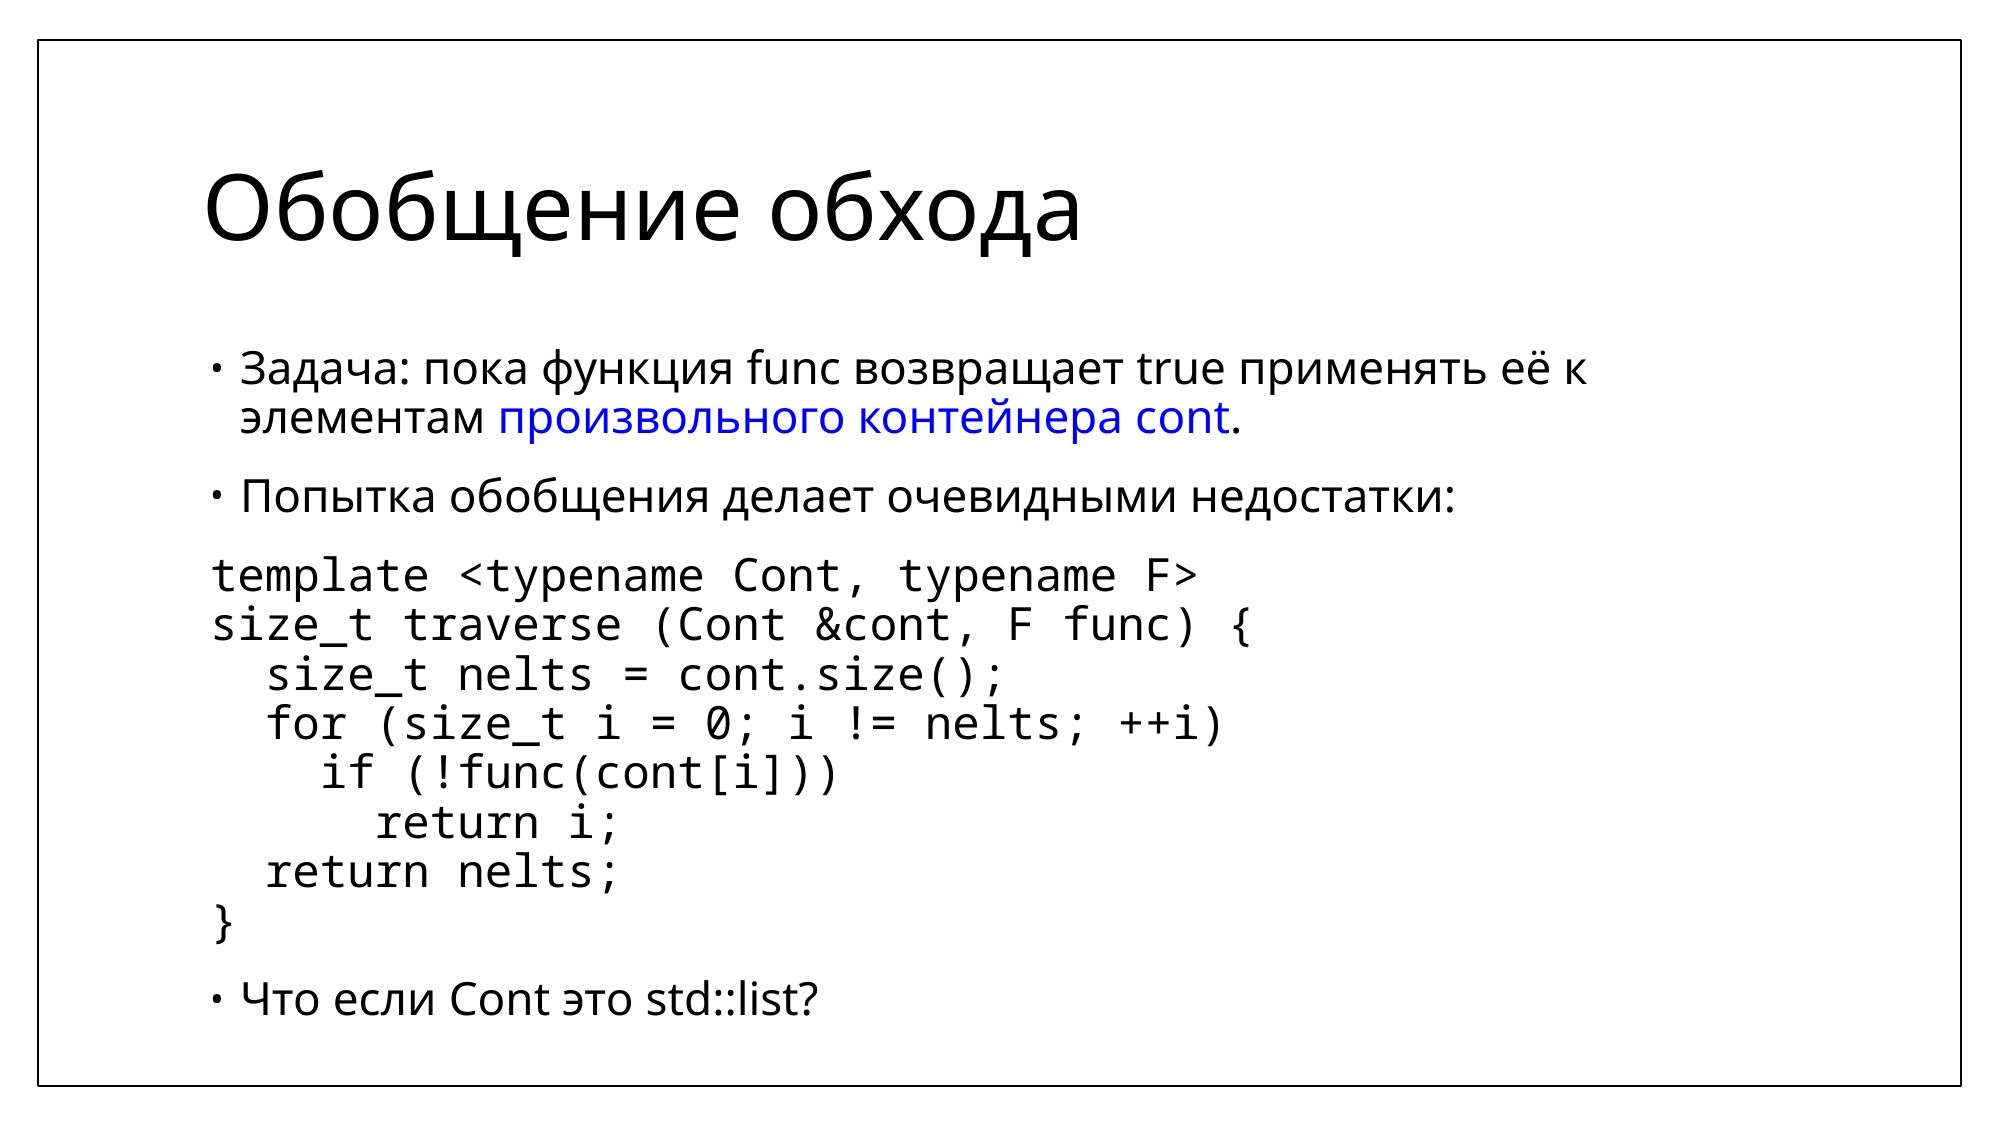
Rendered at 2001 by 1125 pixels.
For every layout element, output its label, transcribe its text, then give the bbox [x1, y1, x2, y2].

title Обобщение обхода [187, 99, 1808, 323]
list Задача: пока функция func возвращает true применять её к элементам произвольного контейнера сont. Попытка обобщения делает очевидными недостатки: template <typename Cont, typename F> size_t traverse (Cont &cont, F func) { size_t nelts = cont.size(); for (size_t i = 0; i != nelts; ++i) if (!func(cont[i])) return i; return nelts; } Что если Cont это std::list? [187, 337, 1808, 1061]
